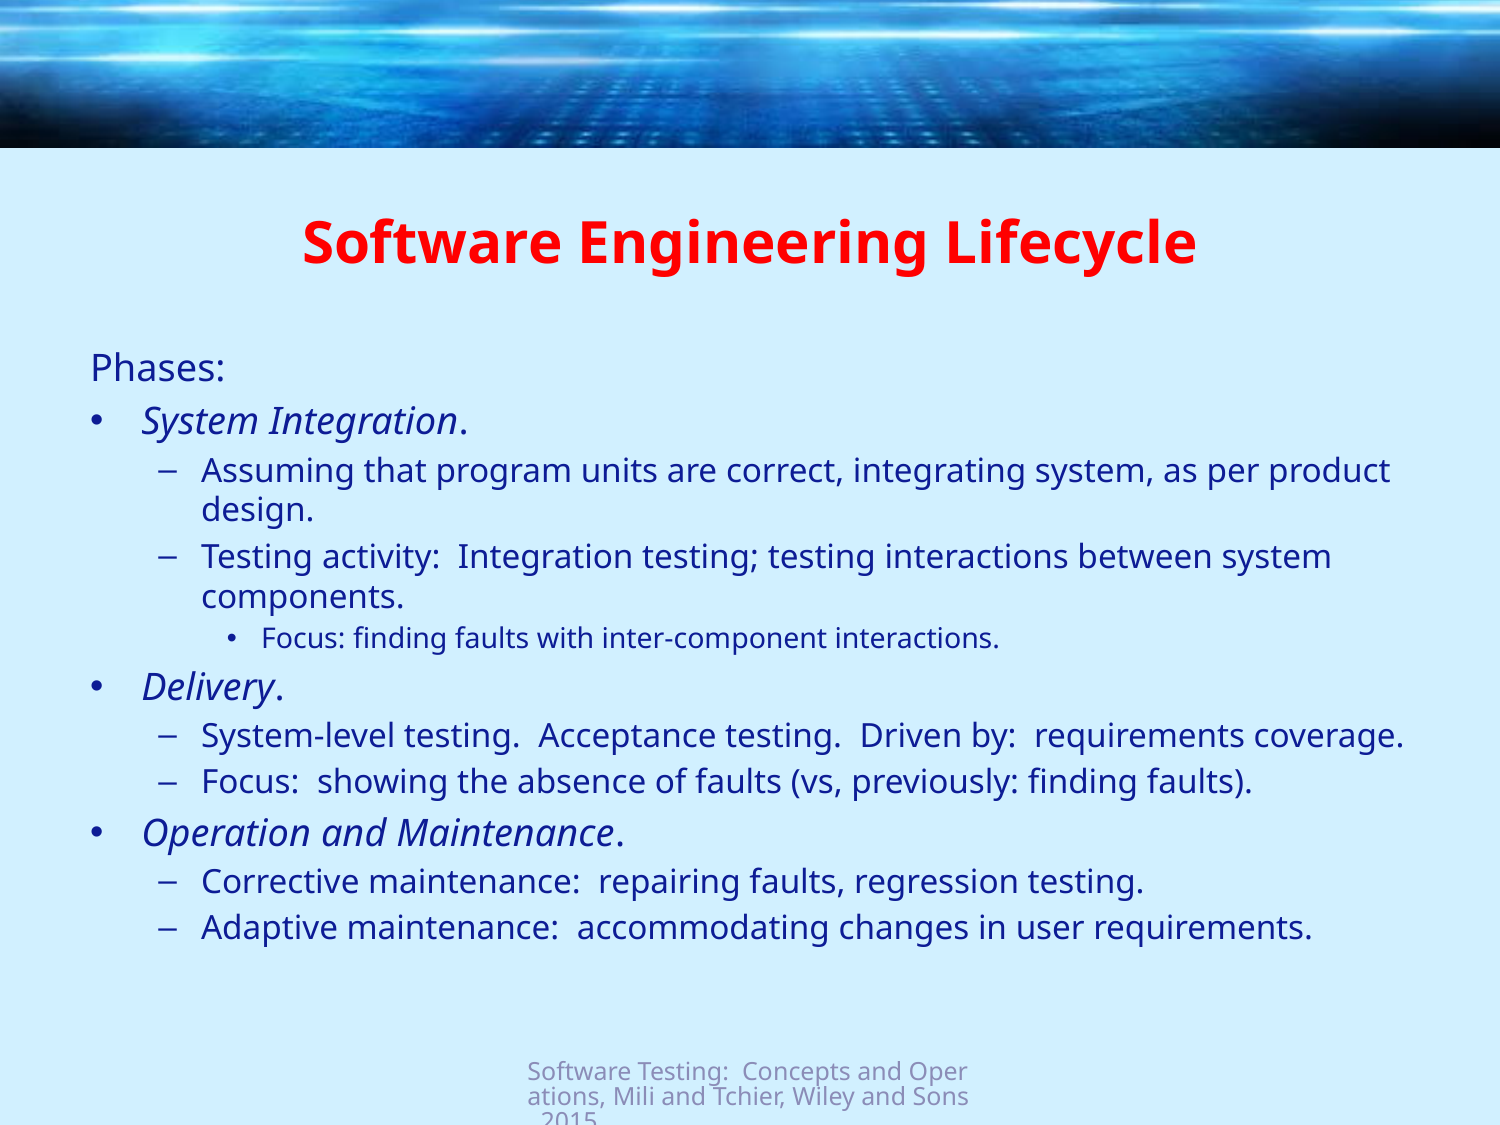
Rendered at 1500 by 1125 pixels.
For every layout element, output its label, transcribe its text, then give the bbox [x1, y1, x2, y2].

picture [0, 0, 1500, 148]
title Software Engineering Lifecycle [75, 185, 1425, 295]
list Phases: System Integration. Assuming that program units are correct, integrating system, as per product design. Testing activity: Integration testing; testing interactions between system components. Focus: finding faults with inter-component interactions. Delivery. System-level testing. Acceptance testing. Driven by: requirements coverage. Focus: showing the absence of faults (vs, previously: finding faults). Operation and Maintenance. Corrective maintenance: repairing faults, regression testing. Adaptive maintenance: accommodating changes in user requirements. [75, 336, 1425, 1005]
footer Software Testing: Concepts and Operations, Mili and Tchier, Wiley and Sons, 2015 [512, 1042, 988, 1103]
